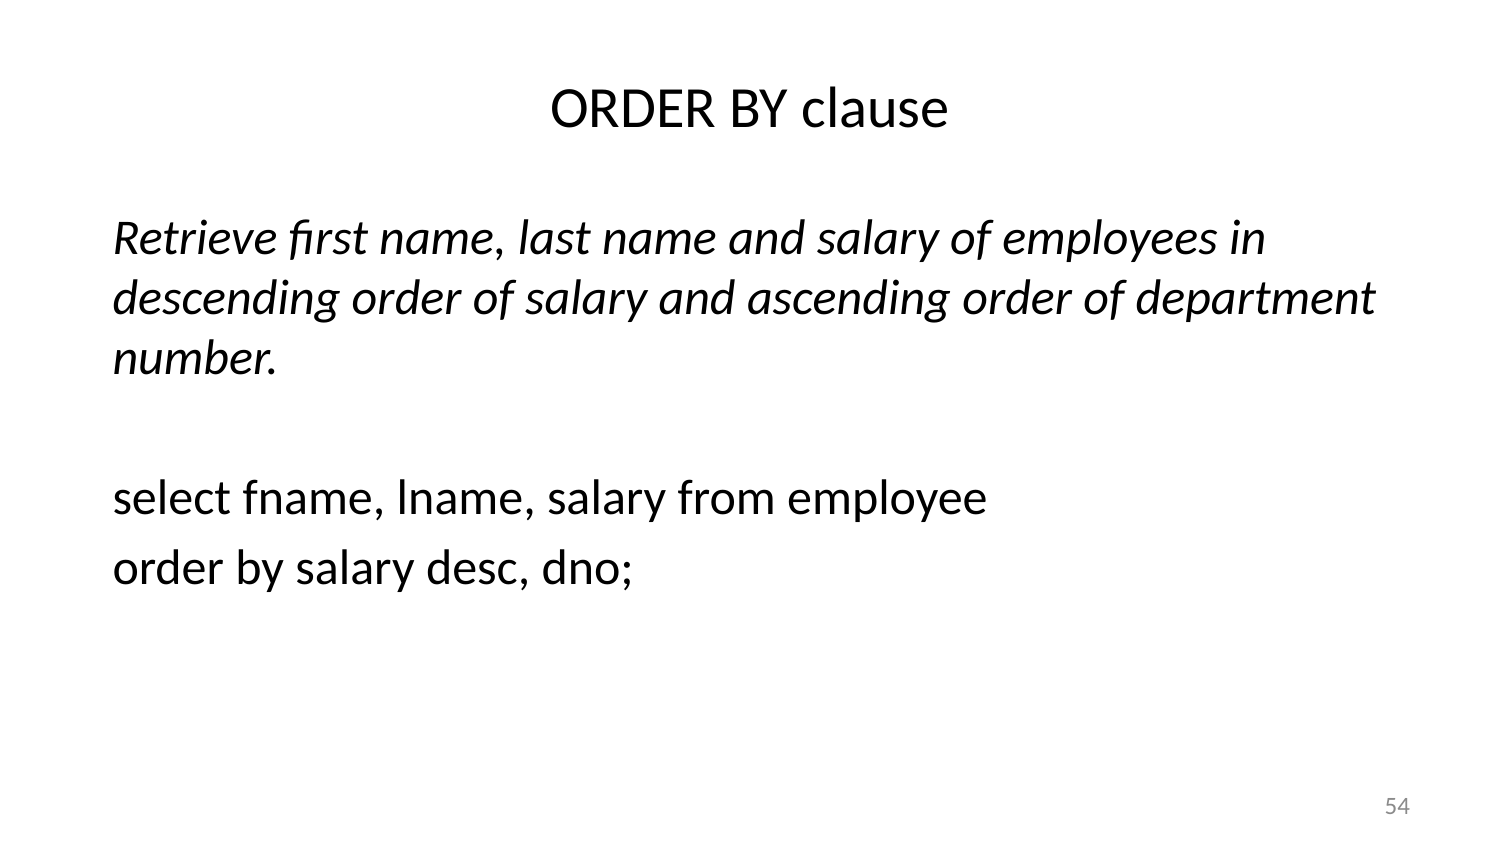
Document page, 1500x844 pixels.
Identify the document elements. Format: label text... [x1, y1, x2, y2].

slide_number 54 [1074, 782, 1425, 827]
list Retrieve first name, last name and salary of employees in descending order of salary and ascending order of department number. select fname, lname, salary from employee order by salary desc, dno; [75, 196, 1425, 754]
title ORDER BY clause [75, 33, 1425, 175]
